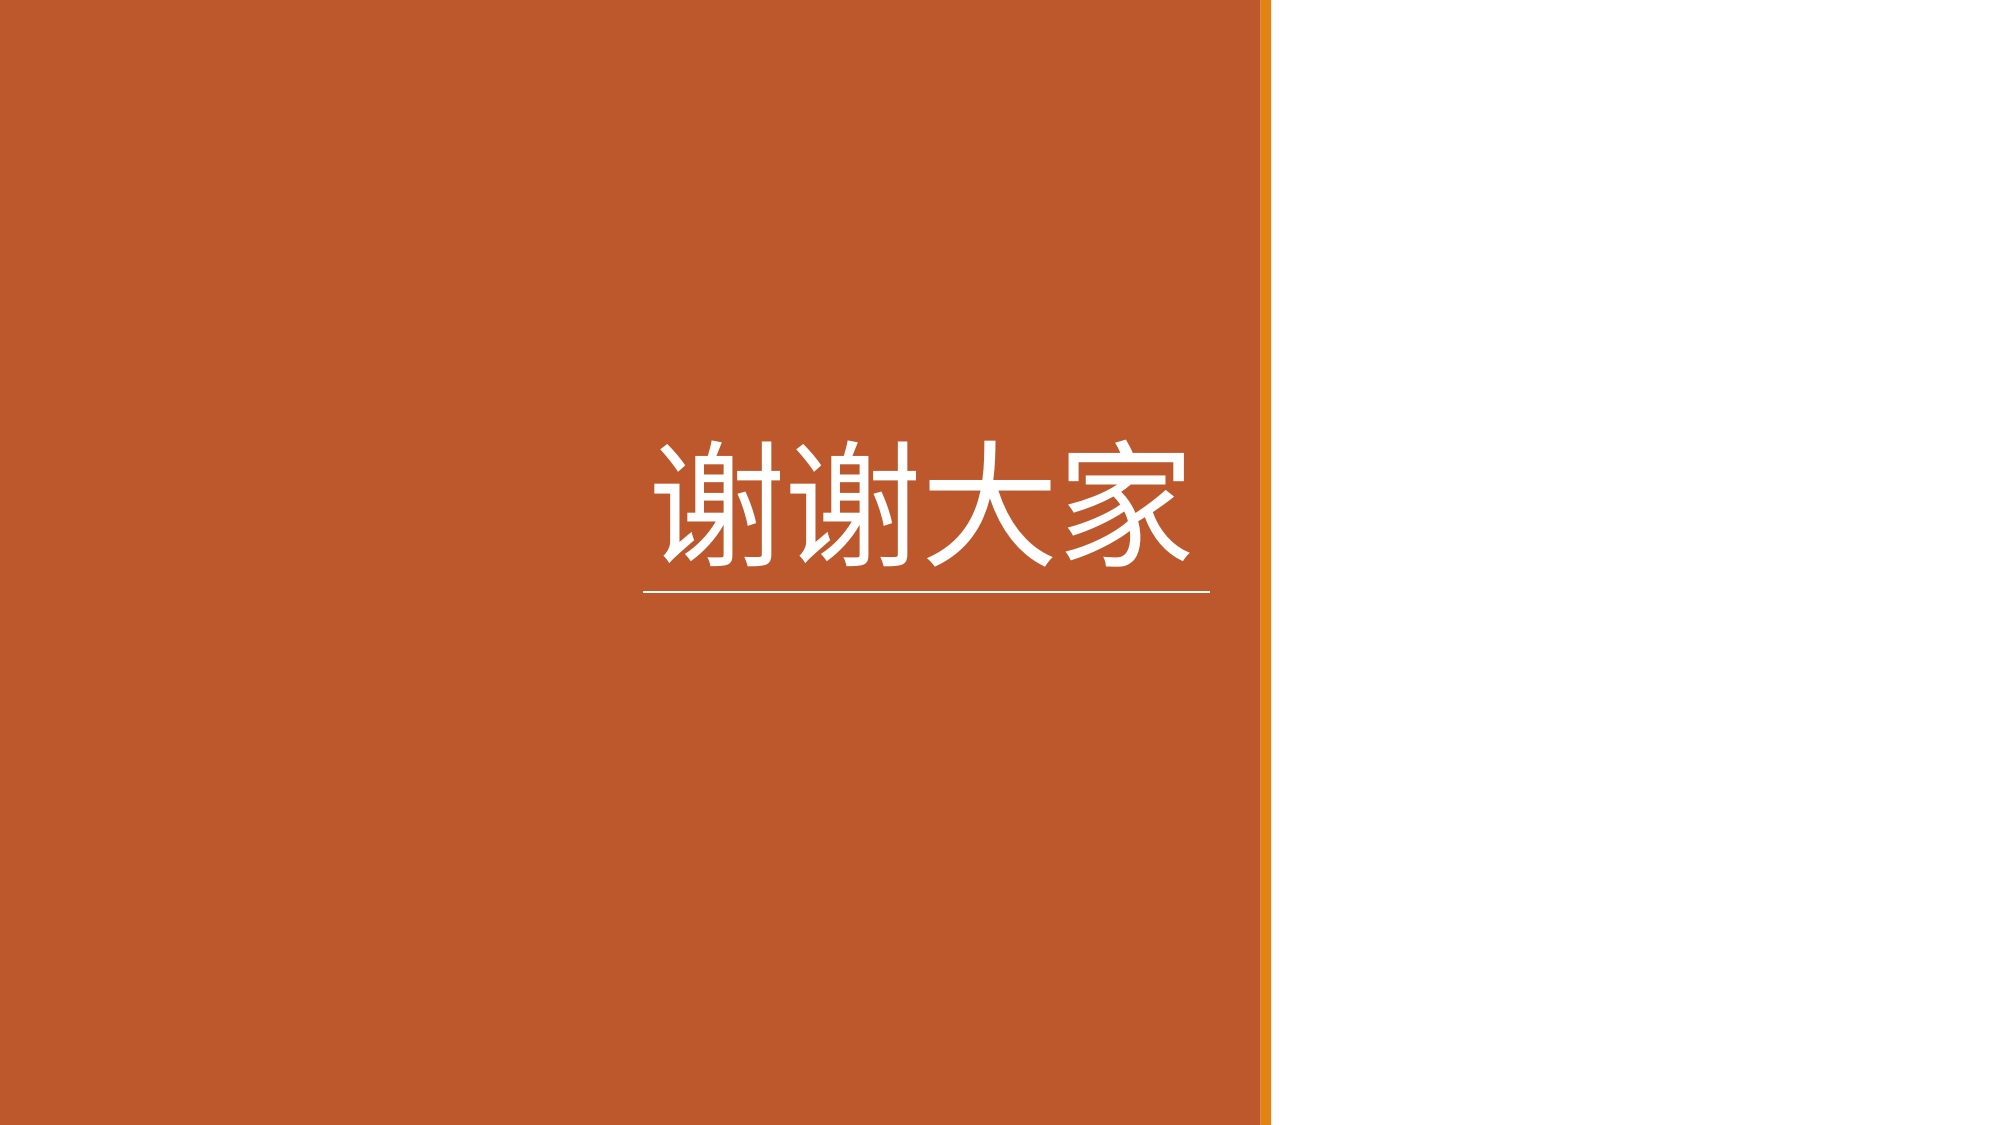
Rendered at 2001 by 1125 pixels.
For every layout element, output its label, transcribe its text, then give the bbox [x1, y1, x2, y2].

title 谢谢大家 [75, 97, 1211, 593]
